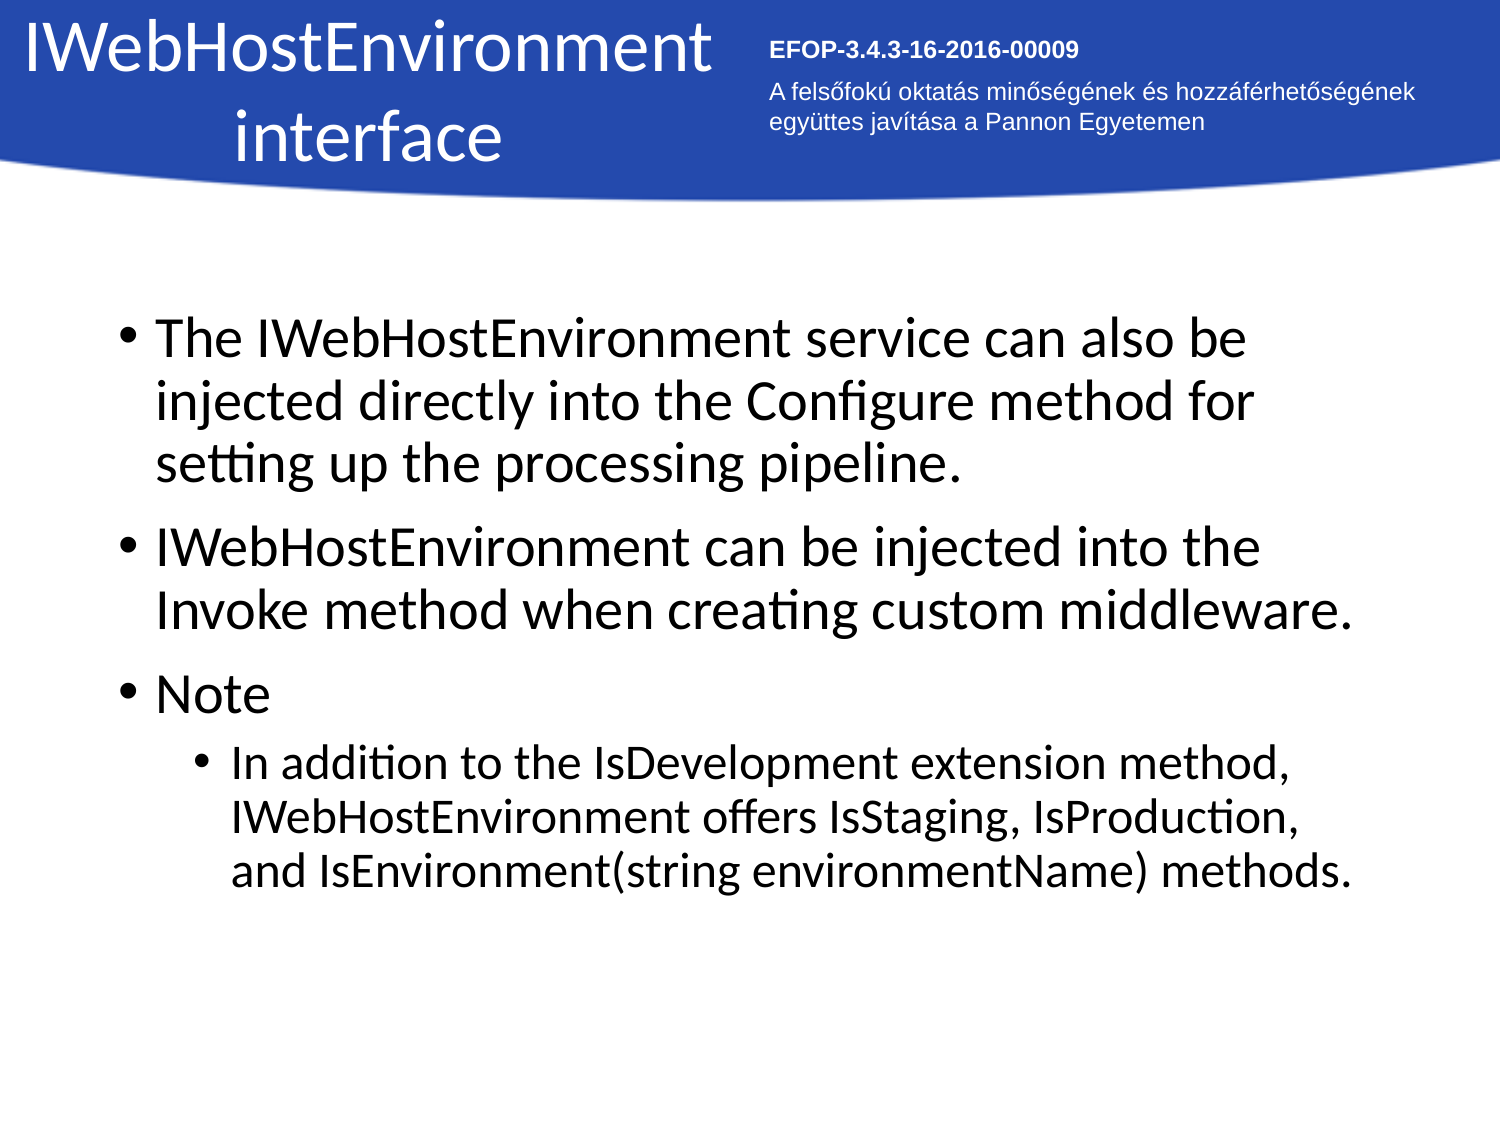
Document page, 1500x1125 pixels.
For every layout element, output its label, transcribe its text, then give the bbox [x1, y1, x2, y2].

list The IWebHostEnvironment service can also be injected directly into the Configure method for setting up the processing pipeline. IWebHostEnvironment can be injected into the Invoke method when creating custom middleware. Note In addition to the IsDevelopment extension method, IWebHostEnvironment offers IsStaging, IsProduction, and IsEnvironment(string environmentName) methods. [103, 299, 1397, 1014]
text_box EFOP-3.4.3-16-2016-00009 A felsőfokú oktatás minőségének és hozzáférhetőségének együttes javítása a Pannon Egyetemen [754, 25, 1465, 143]
text_box IWebHostEnvironment interface [0, 0, 739, 173]
picture [0, 0, 1500, 1125]
